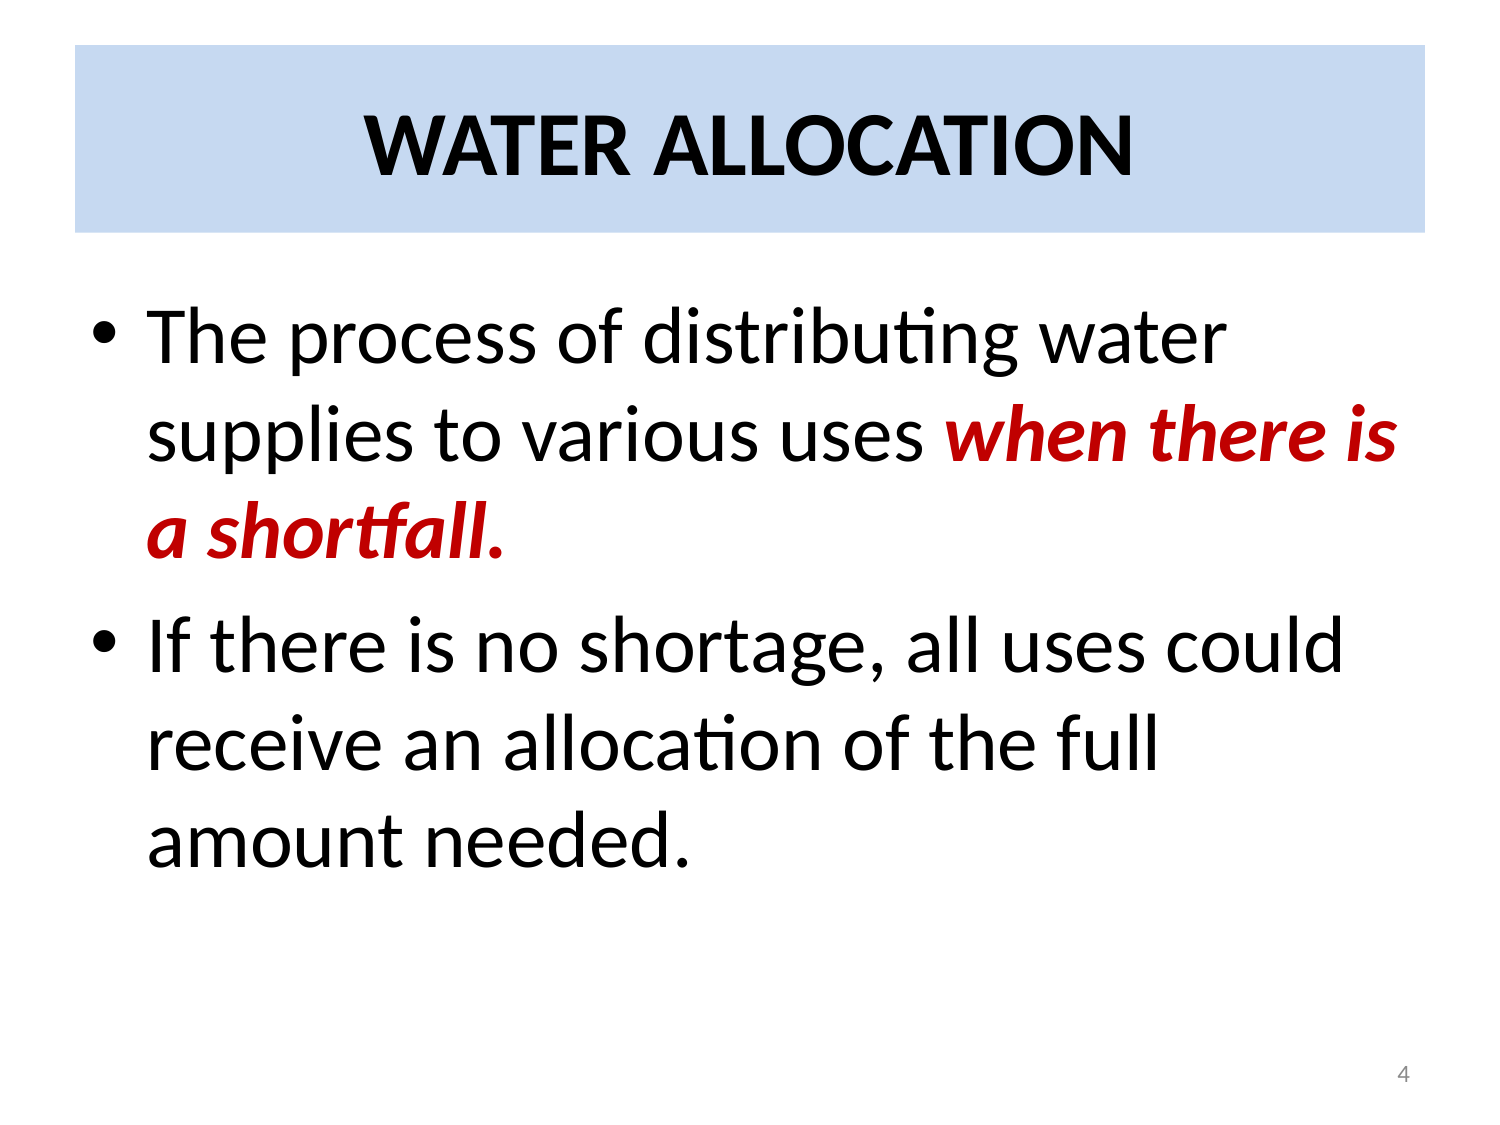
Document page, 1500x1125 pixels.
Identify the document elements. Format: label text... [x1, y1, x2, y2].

title WATER ALLOCATION [75, 45, 1425, 233]
list The process of distributing water supplies to various uses when there is a shortfall. If there is no shortage, all uses could receive an allocation of the full amount needed. [75, 275, 1425, 1005]
slide_number 4 [1074, 1042, 1425, 1103]
